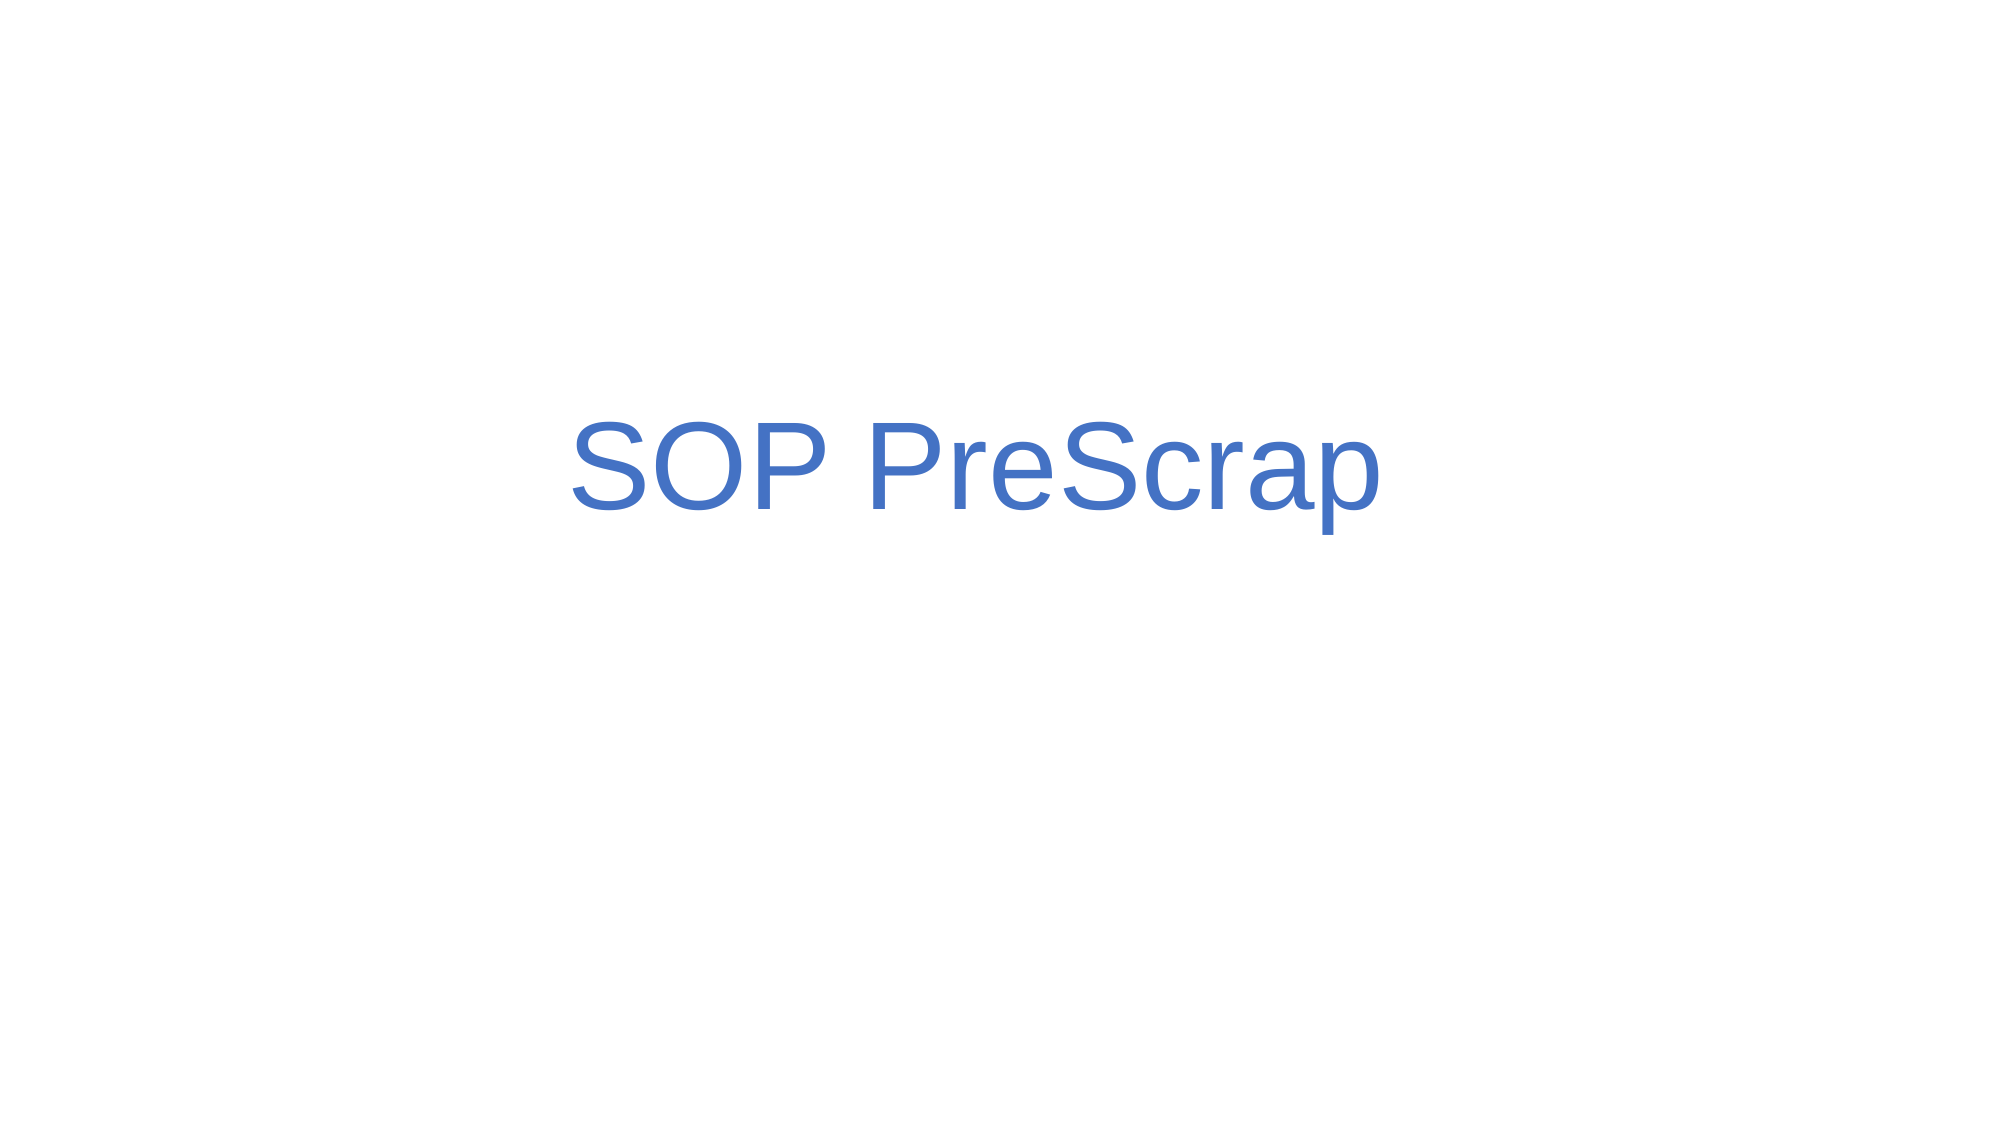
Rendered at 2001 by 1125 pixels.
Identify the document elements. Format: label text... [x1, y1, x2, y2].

text_box SOP PreScrap [309, 377, 1643, 543]
